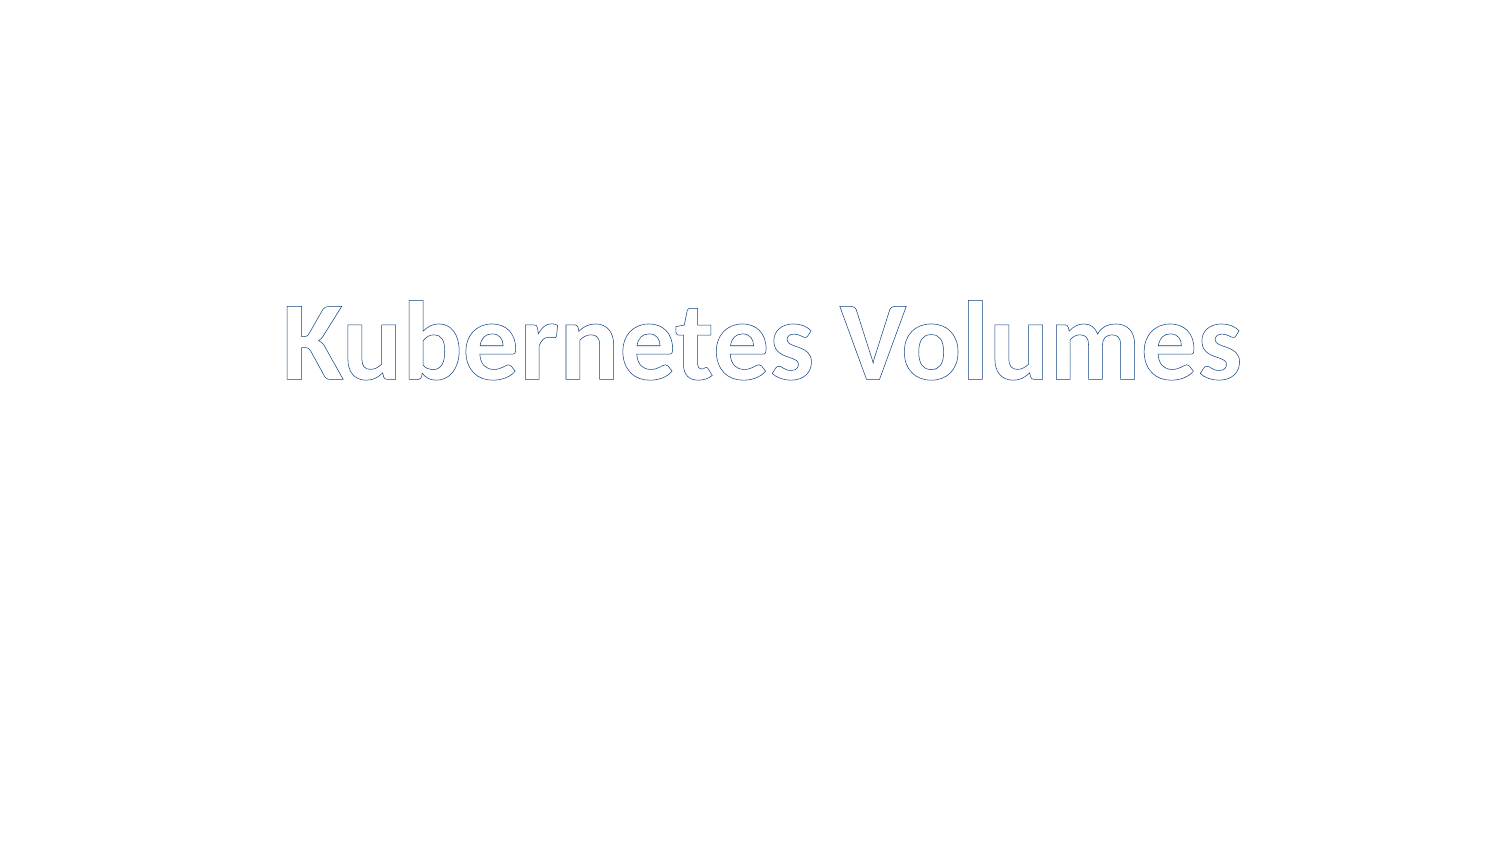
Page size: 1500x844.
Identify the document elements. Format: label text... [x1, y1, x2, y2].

text_box Kubernetes Volumes [266, 259, 1259, 410]
